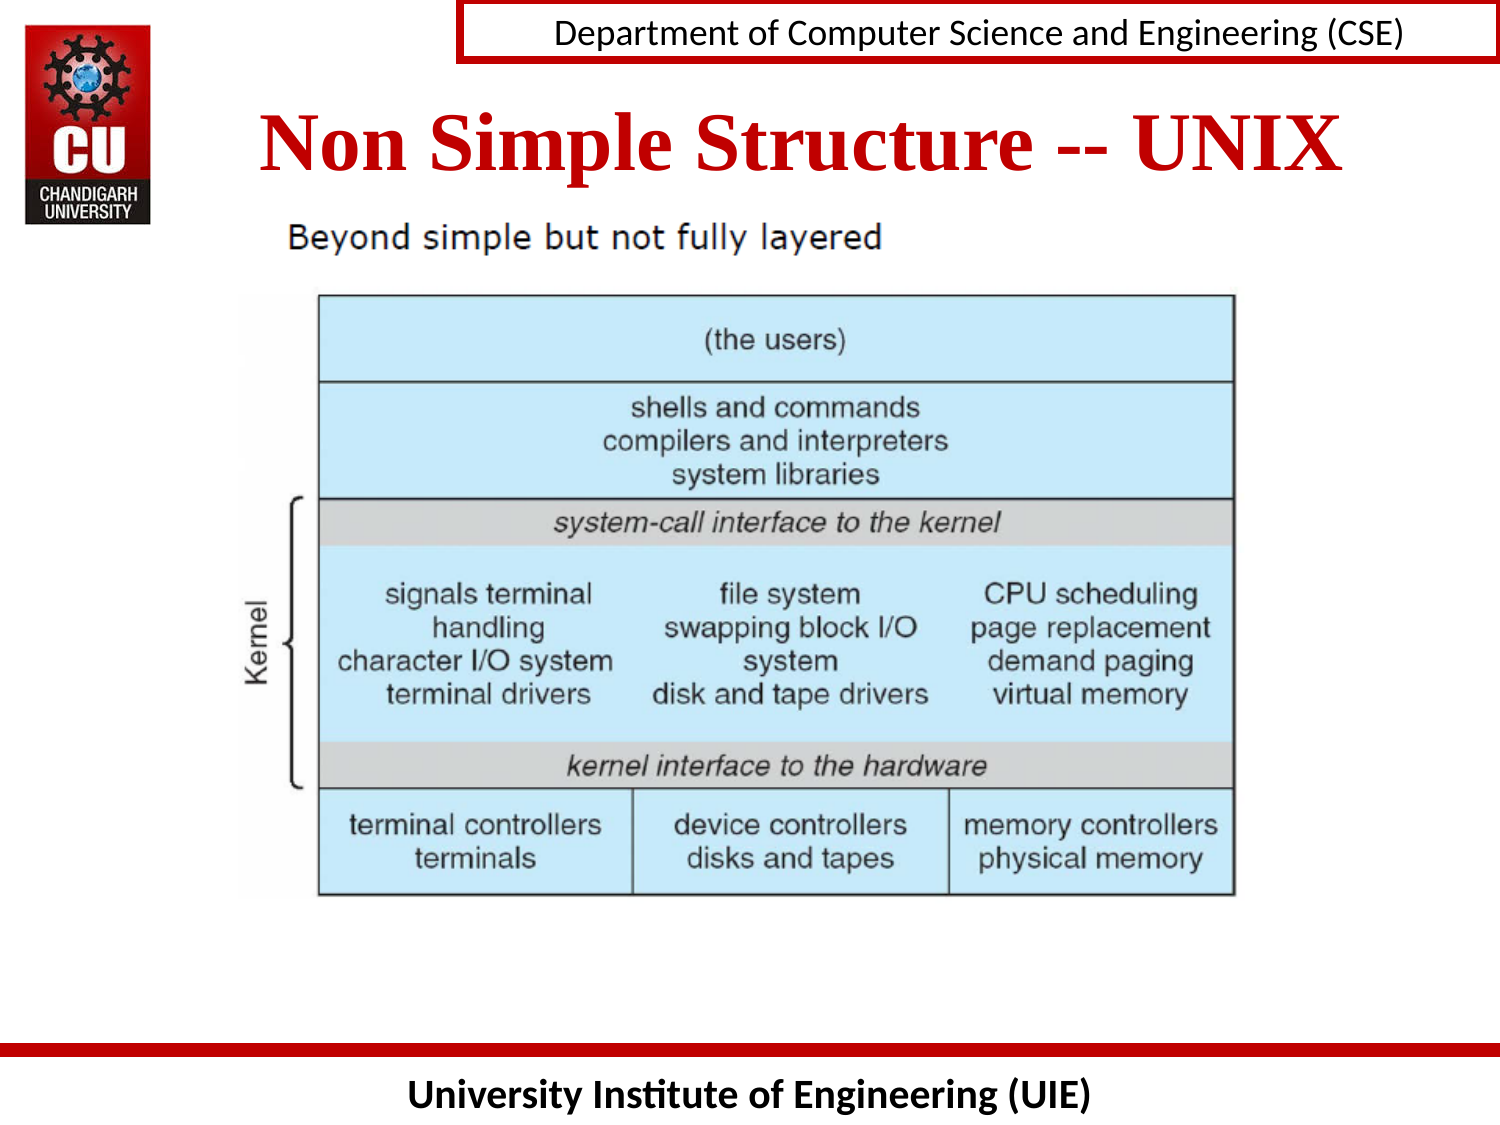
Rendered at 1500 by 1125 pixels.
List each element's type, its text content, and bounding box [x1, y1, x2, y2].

picture [208, 212, 1296, 944]
picture [24, 24, 151, 225]
title Non Simple Structure -- UNIX [162, 37, 1463, 138]
